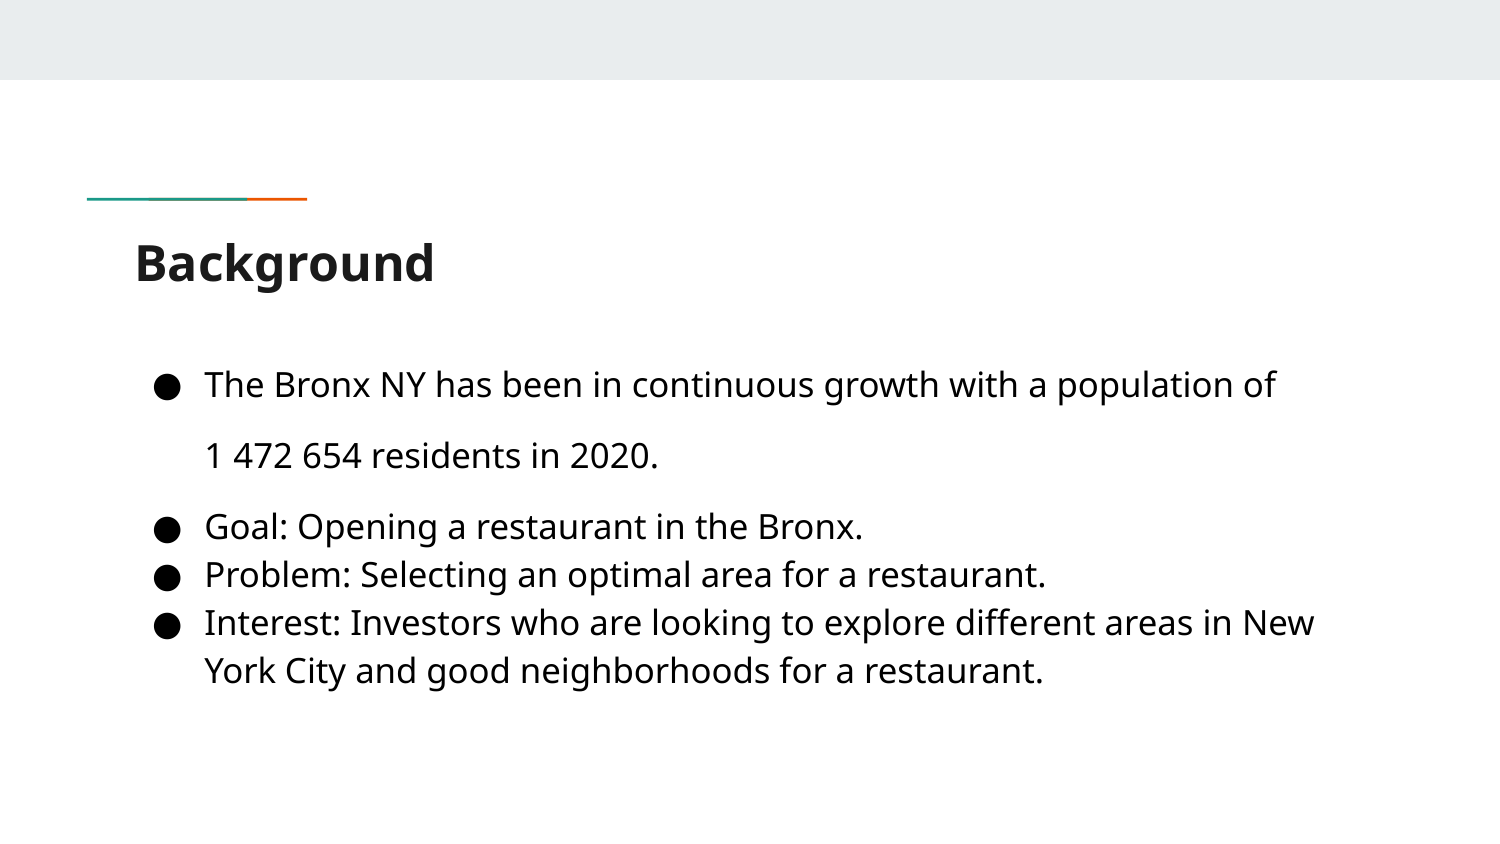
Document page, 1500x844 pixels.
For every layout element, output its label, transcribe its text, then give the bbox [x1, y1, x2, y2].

list The Bronx NY has been in continuous growth with a population of 1 472 654 residents in 2020. Goal: Opening a restaurant in the Bronx. Problem: Selecting an optimal area for a restaurant. Interest: Investors who are looking to explore different areas in New York City and good neighborhoods for a restaurant. [119, 341, 1381, 712]
title Background [119, 216, 1381, 341]
